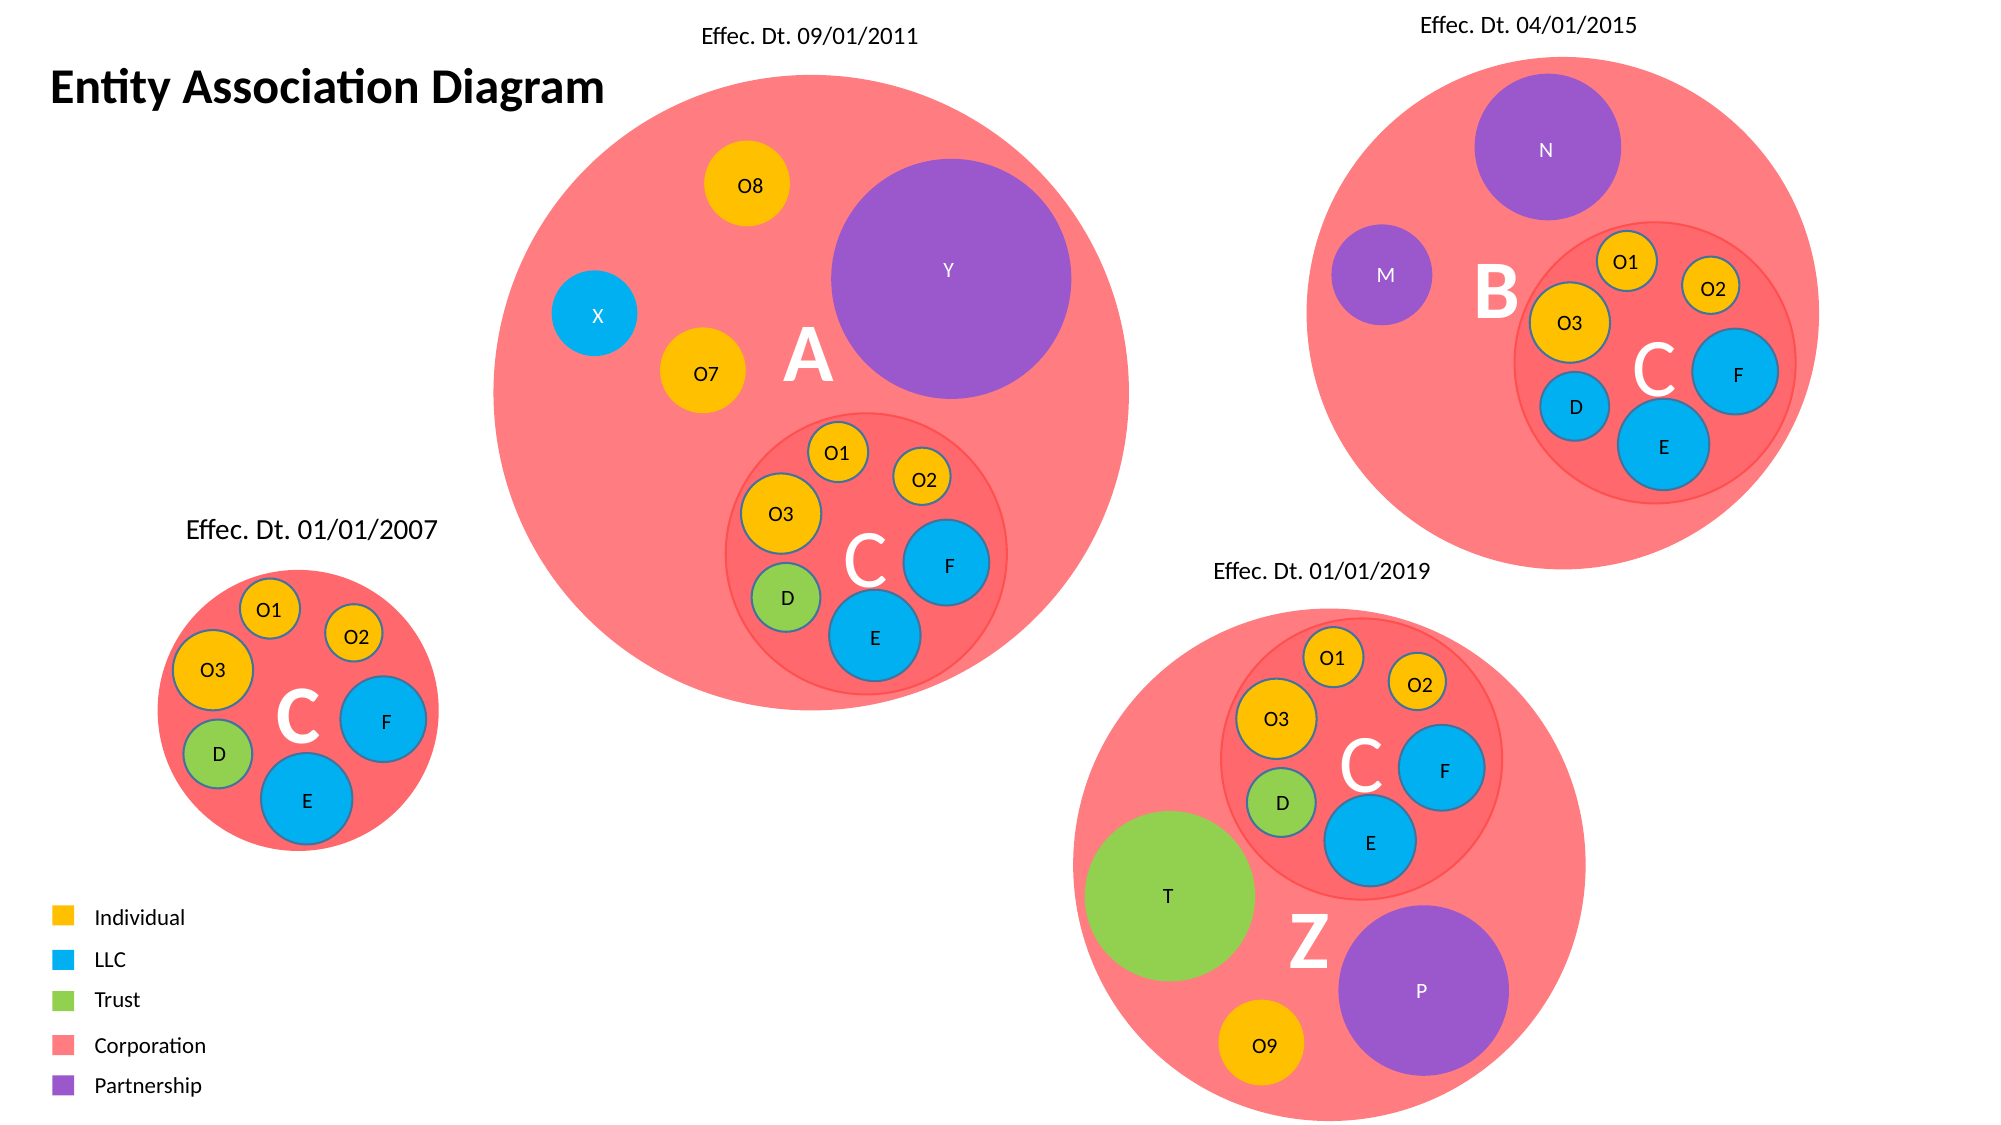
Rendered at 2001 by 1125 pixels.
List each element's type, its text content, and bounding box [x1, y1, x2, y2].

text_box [659, 327, 746, 414]
text_box Individual [79, 895, 494, 937]
text_box A [768, 290, 860, 406]
text_box [1366, 674, 1587, 1050]
text_box [51, 904, 75, 926]
text_box Partnership [79, 1063, 494, 1106]
text_box Corporation [79, 1023, 494, 1063]
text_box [1514, 222, 1796, 504]
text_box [551, 270, 638, 357]
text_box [725, 413, 1007, 695]
text_box [51, 1074, 75, 1097]
text_box B [1459, 227, 1514, 343]
text_box Effec. Dt. 09/01/2011 [686, 12, 1101, 57]
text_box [1221, 618, 1503, 900]
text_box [1331, 224, 1433, 326]
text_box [1474, 73, 1622, 221]
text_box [1218, 999, 1305, 1086]
text_box [51, 949, 75, 971]
text_box [1072, 631, 1221, 943]
text_box [51, 1034, 75, 1056]
text_box LLC [79, 937, 494, 977]
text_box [157, 569, 439, 851]
text_box Effec. Dt. 01/01/2007 [171, 503, 535, 553]
text_box Effec. Dt. 01/01/2019 [1198, 546, 1613, 592]
text_box [1305, 55, 1821, 566]
text_box Z [1274, 900, 1366, 993]
text_box Trust [79, 977, 494, 1020]
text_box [1338, 905, 1509, 1076]
text_box [492, 73, 1130, 712]
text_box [704, 140, 790, 227]
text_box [831, 158, 1072, 399]
text_box [51, 990, 75, 1012]
text_box [1256, 607, 1403, 618]
text_box Entity Association Diagram [35, 46, 807, 121]
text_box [1084, 810, 1256, 982]
text_box Effec. Dt. 04/01/2015 [1405, 0, 1820, 46]
text_box [1100, 900, 1477, 1123]
